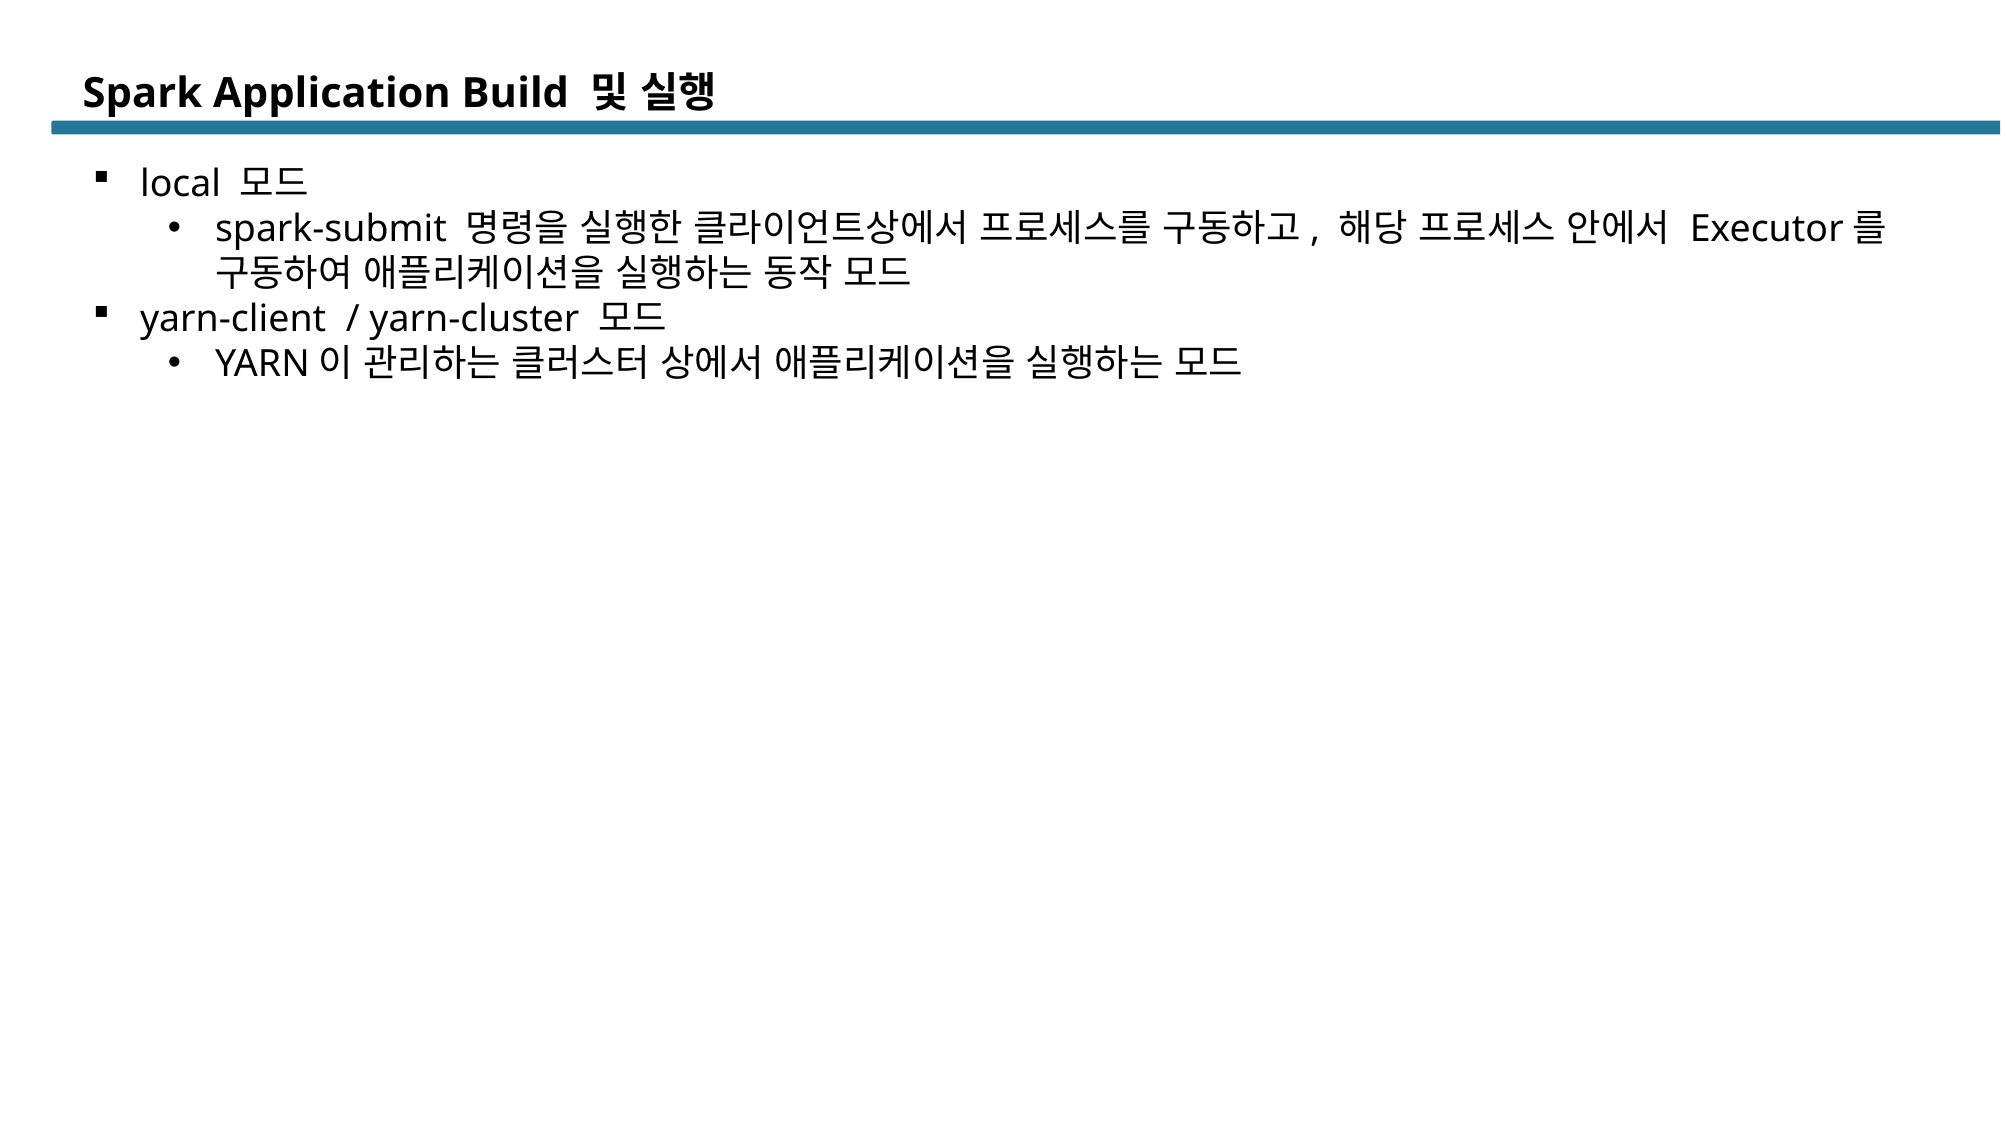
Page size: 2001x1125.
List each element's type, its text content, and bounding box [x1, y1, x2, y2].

text_box local 모드 spark-submit 명령을 실행한 클라이언트상에서 프로세스를 구동하고, 해당 프로세스 안에서 Executor를 구동하여 애플리케이션을 실행하는 동작 모드 yarn-client / yarn-cluster 모드 YARN이 관리하는 클러스터 상에서 애플리케이션을 실행하는 모드 [78, 151, 1908, 392]
title Spark Application Build 및 실행 [67, 63, 1869, 136]
